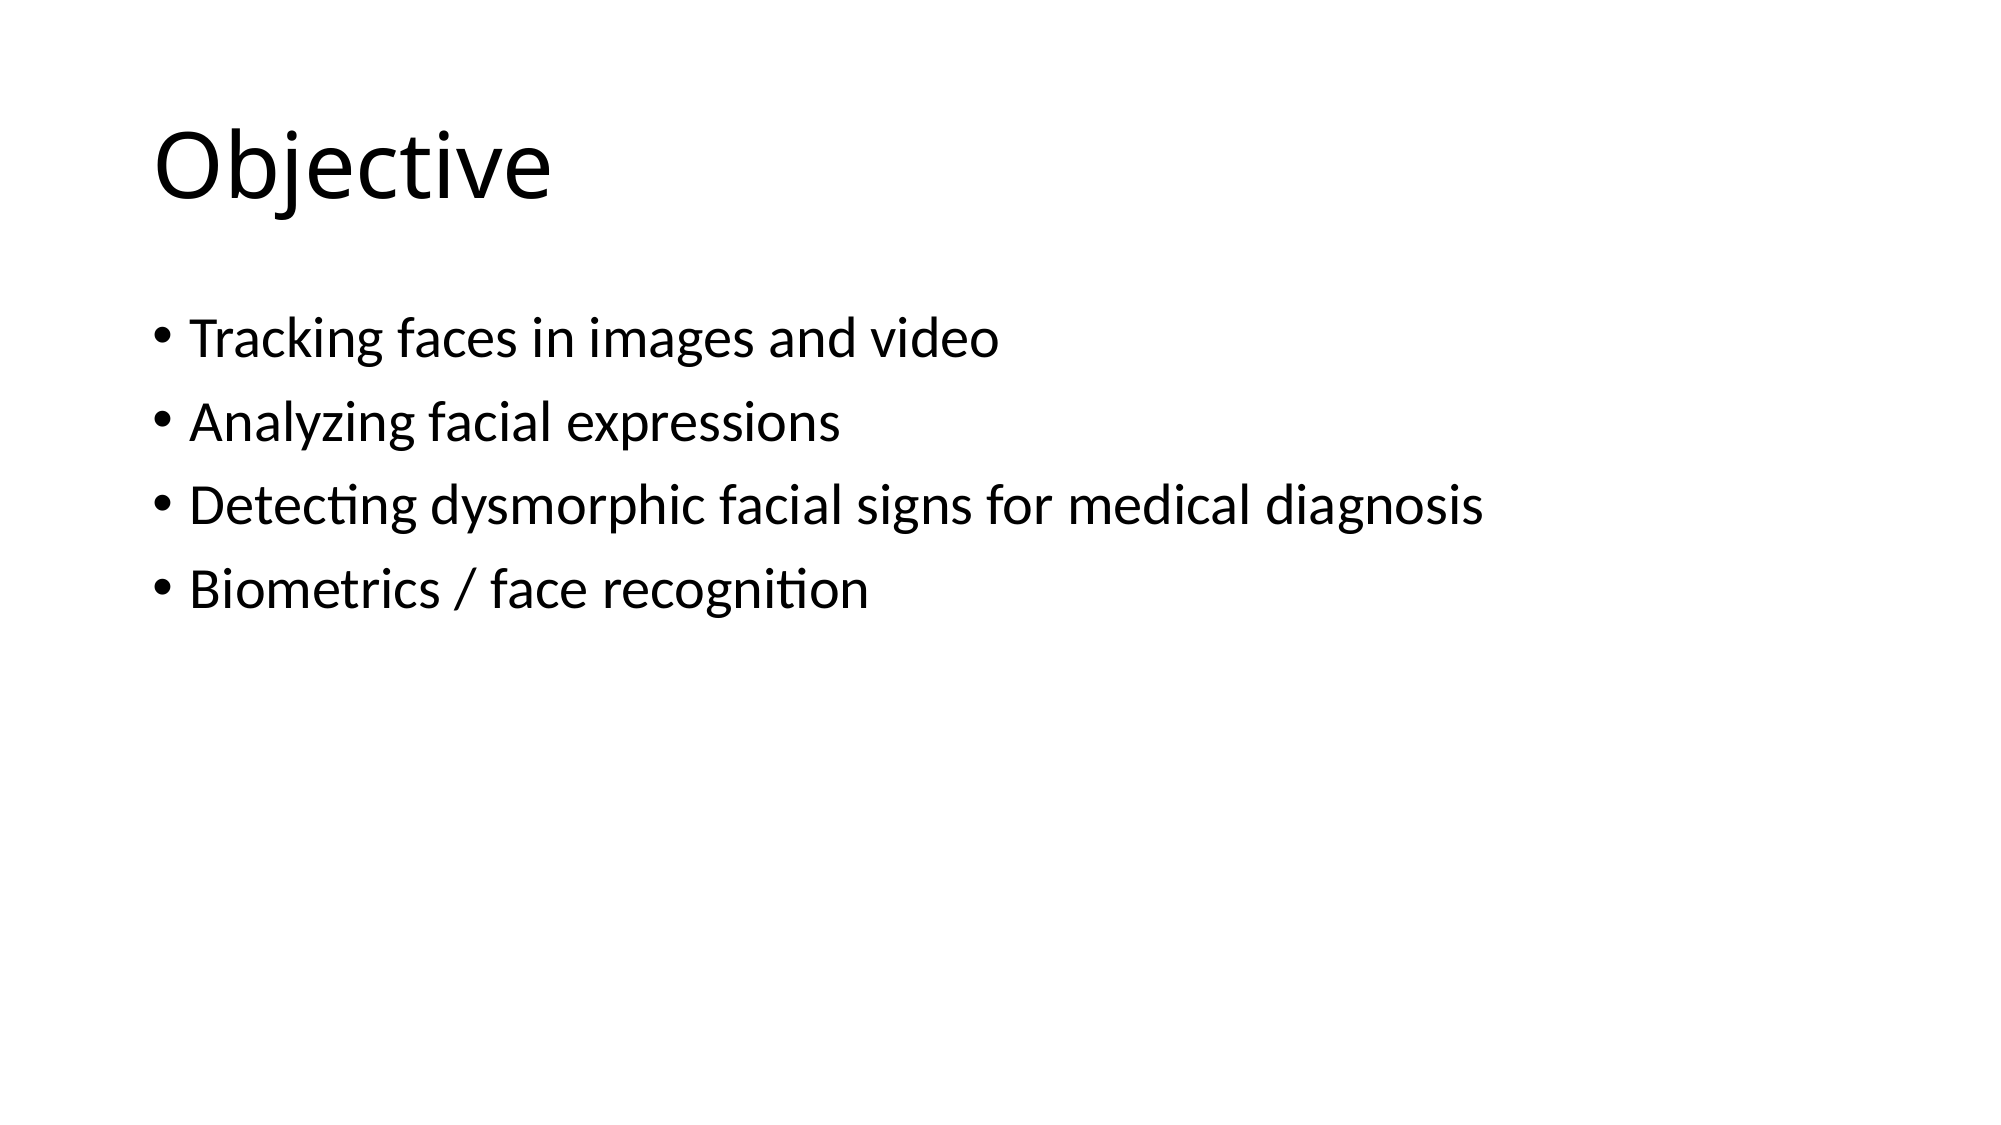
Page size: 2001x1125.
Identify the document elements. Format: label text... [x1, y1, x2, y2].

list Tracking faces in images and video Analyzing facial expressions Detecting dysmorphic facial signs for medical diagnosis Biometrics / face recognition [137, 299, 1863, 1014]
title Objective [137, 59, 1863, 278]
